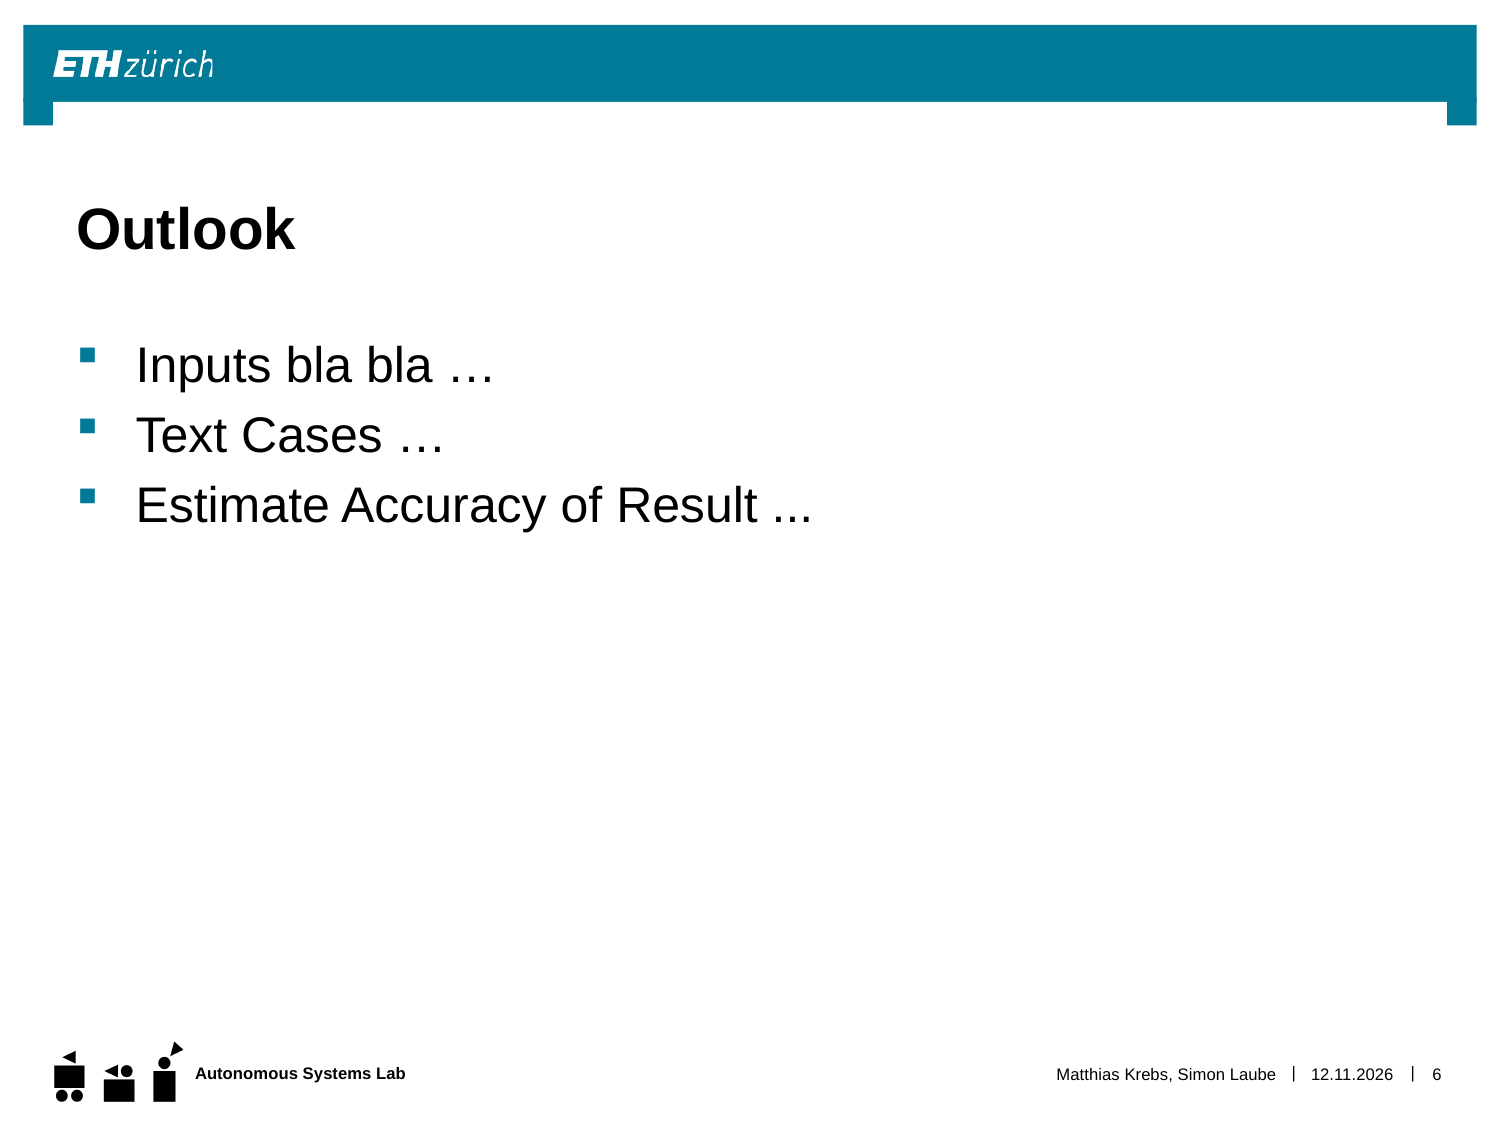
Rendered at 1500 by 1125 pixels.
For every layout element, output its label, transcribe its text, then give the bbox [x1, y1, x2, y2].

footer Matthias Krebs, Simon Laube [750, 1034, 1277, 1112]
slide_number 6 [1415, 1034, 1459, 1112]
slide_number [1302, 1034, 1403, 1112]
title Outlook [53, 101, 1447, 262]
list Inputs bla bla … Text Cases … Estimate Accuracy of Result ... [53, 332, 1447, 1023]
